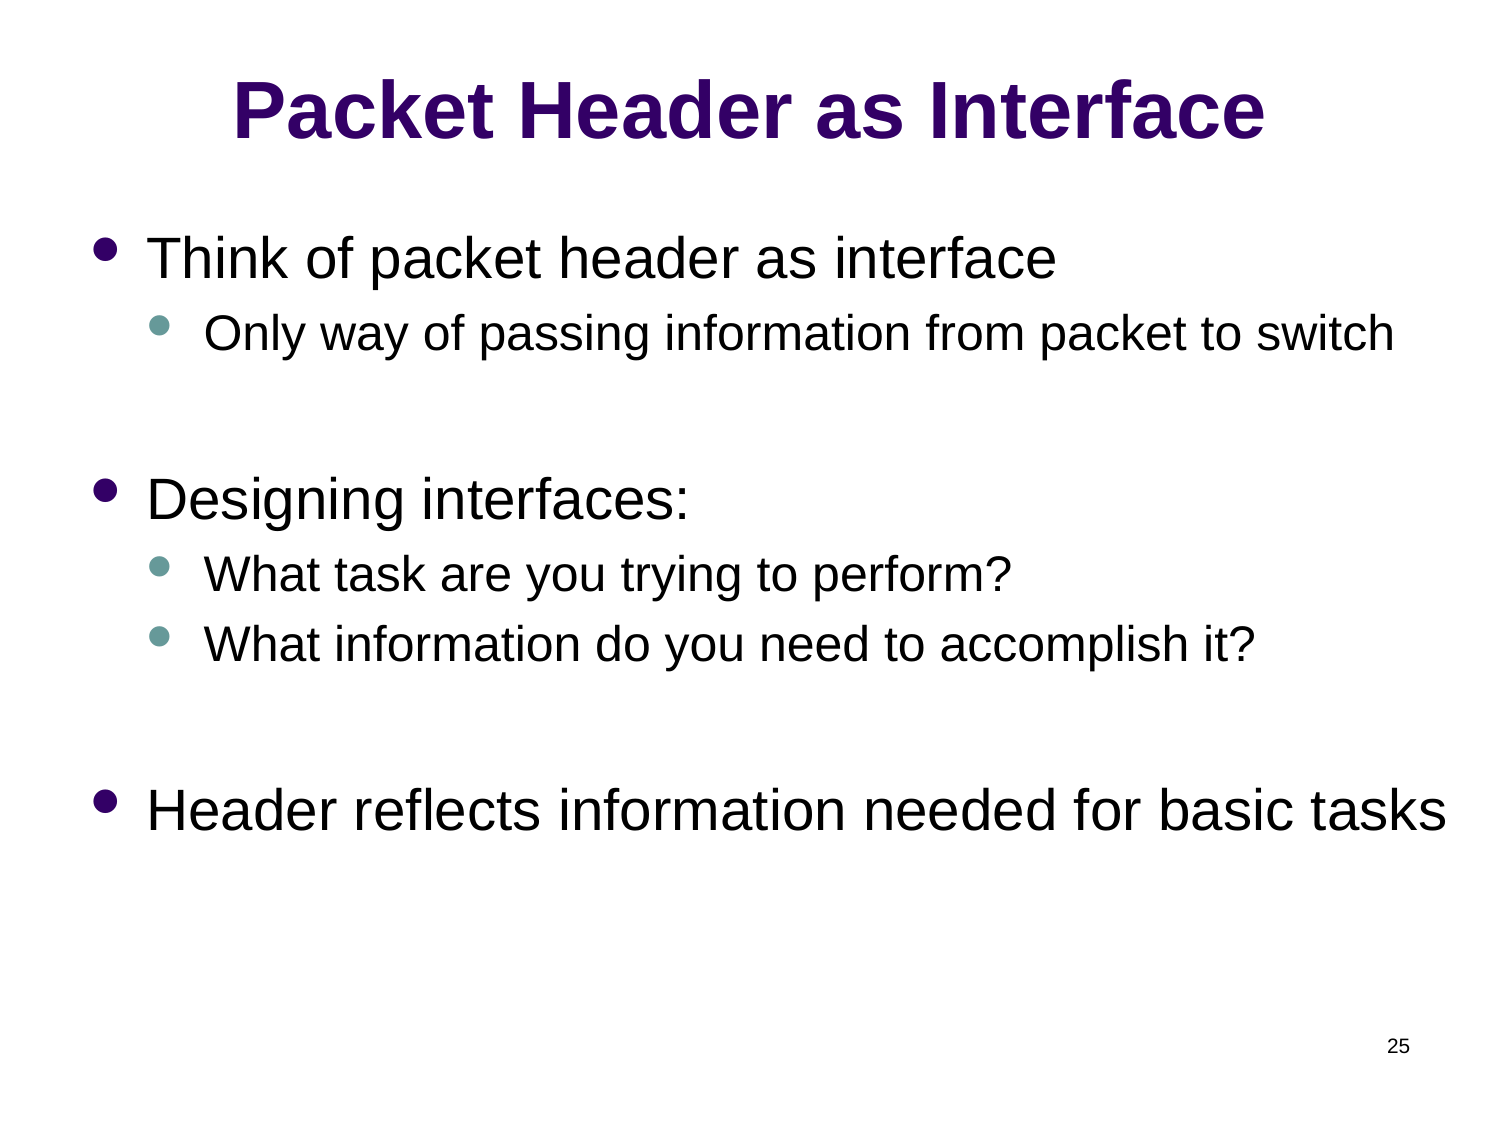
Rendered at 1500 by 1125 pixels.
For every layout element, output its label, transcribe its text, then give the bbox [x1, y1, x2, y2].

list Think of packet header as interface Only way of passing information from packet to switch Designing interfaces: What task are you trying to perform? What information do you need to accomplish it? Header reflects information needed for basic tasks [75, 212, 1475, 1006]
title Packet Header as Interface [0, 20, 1500, 163]
slide_number 25 [1074, 1024, 1426, 1101]
